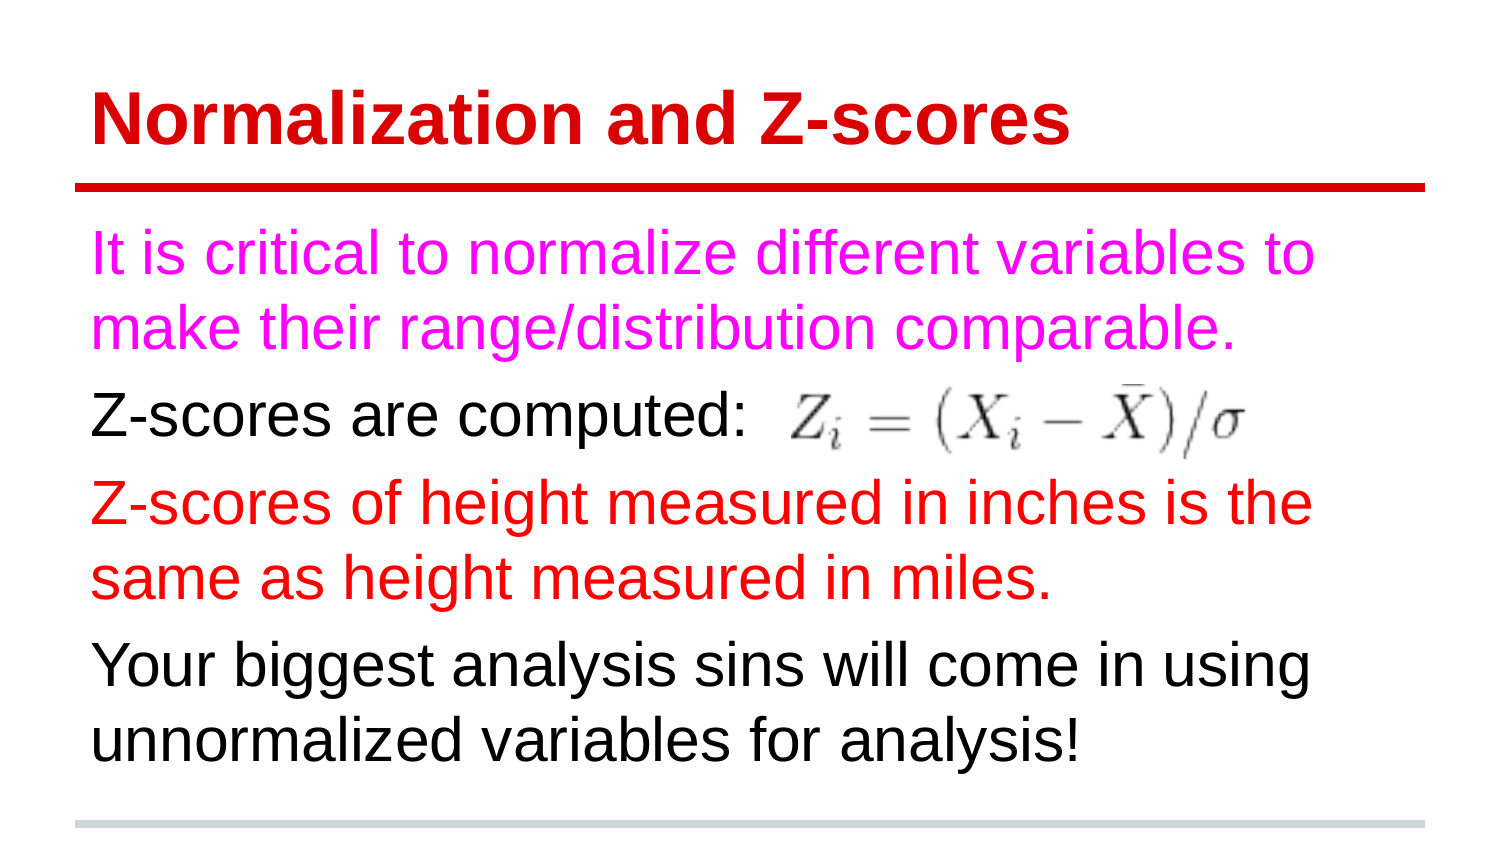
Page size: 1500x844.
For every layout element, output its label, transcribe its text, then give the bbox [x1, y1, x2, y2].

list It is critical to normalize different variables to make their range/distribution comparable. Z-scores are computed: Z-scores of height measured in inches is the same as height measured in miles. Your biggest analysis sins will come in using unnormalized variables for analysis! [75, 196, 1425, 808]
title Normalization and Z-scores [75, 33, 1425, 175]
picture [791, 384, 1251, 460]
